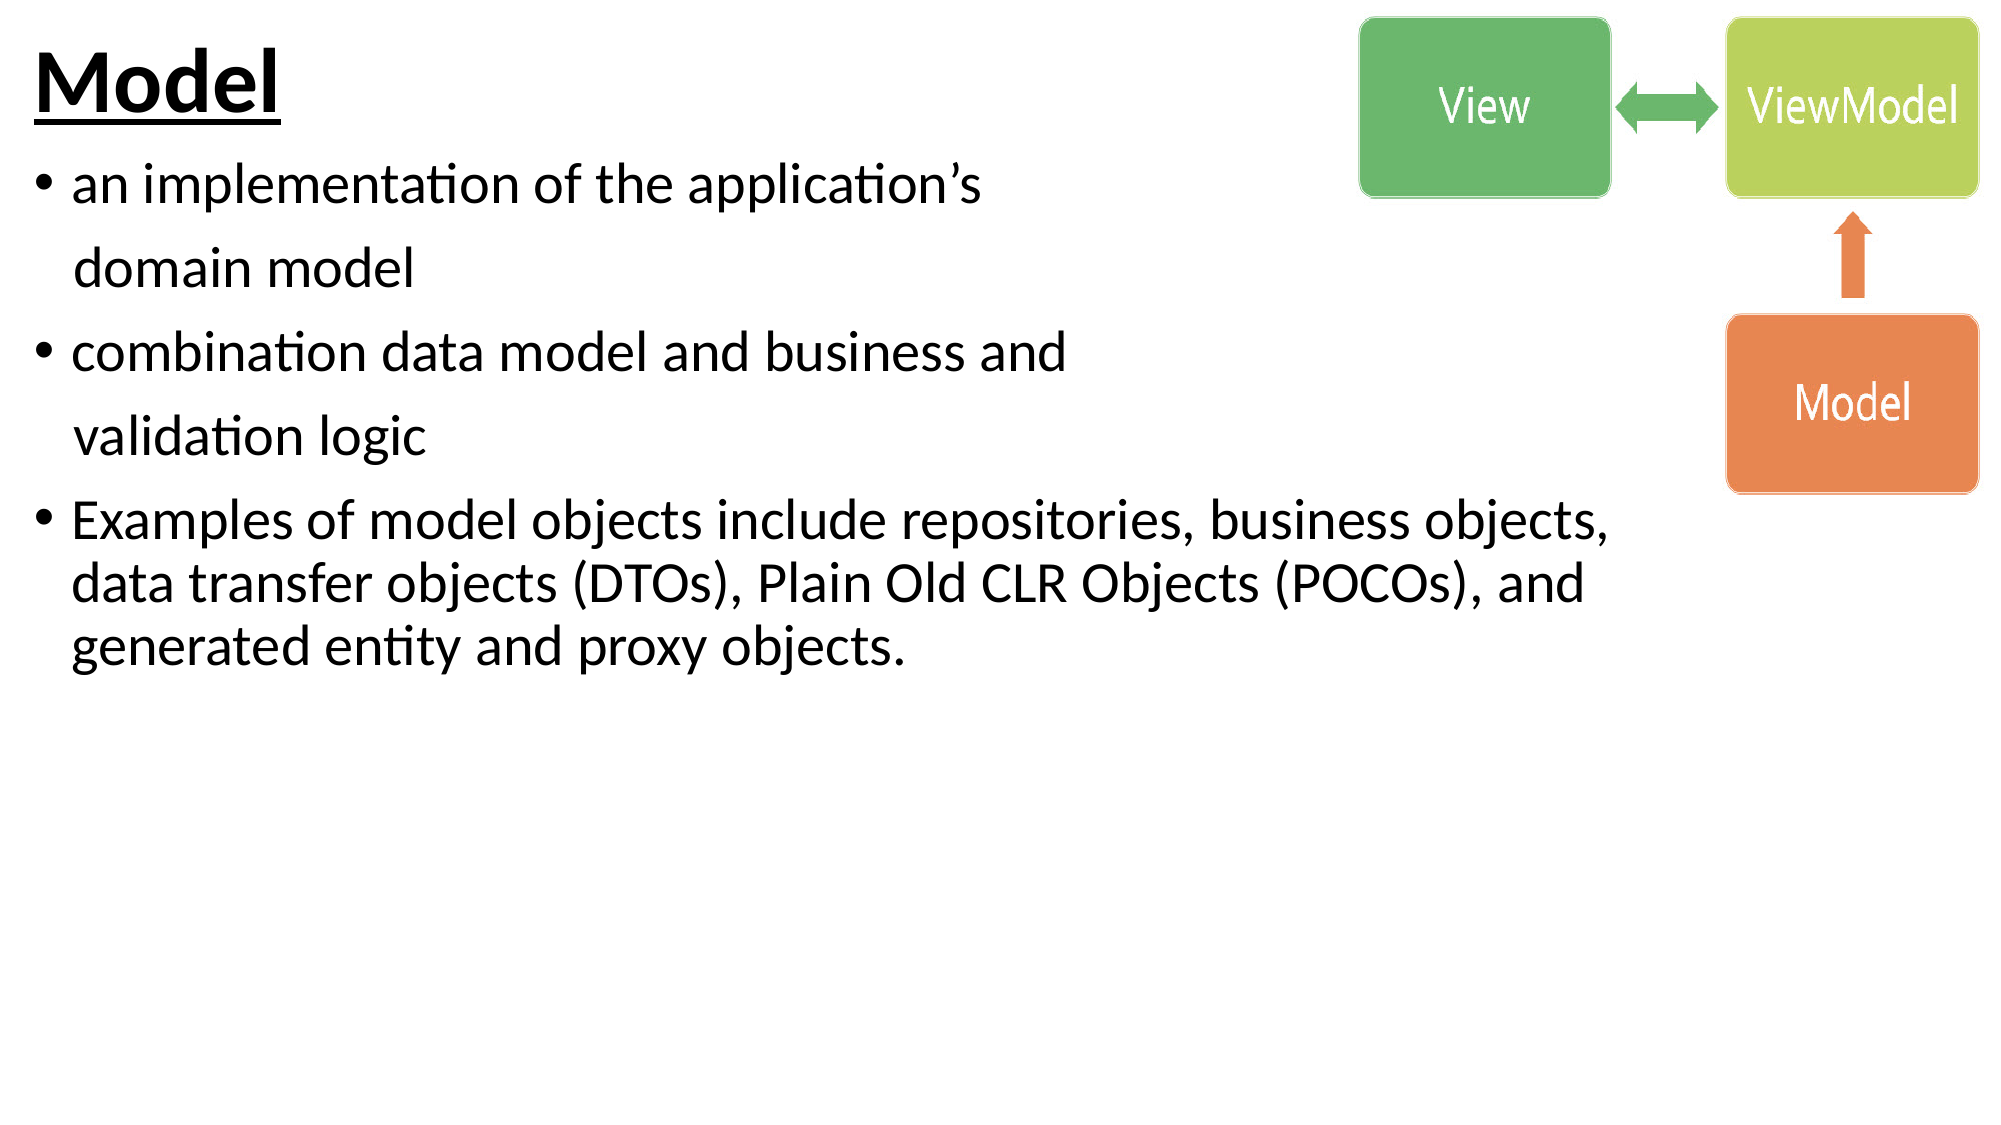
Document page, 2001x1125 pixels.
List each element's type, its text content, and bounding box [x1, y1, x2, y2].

list Model an implementation of the application’s domain model combination data model and business and validation logic Examples of model objects include repositories, business objects, data transfer objects (DTOs), Plain Old CLR Objects (POCOs), and generated entity and proxy objects. [18, 26, 1744, 1017]
picture [1340, 11, 2000, 495]
